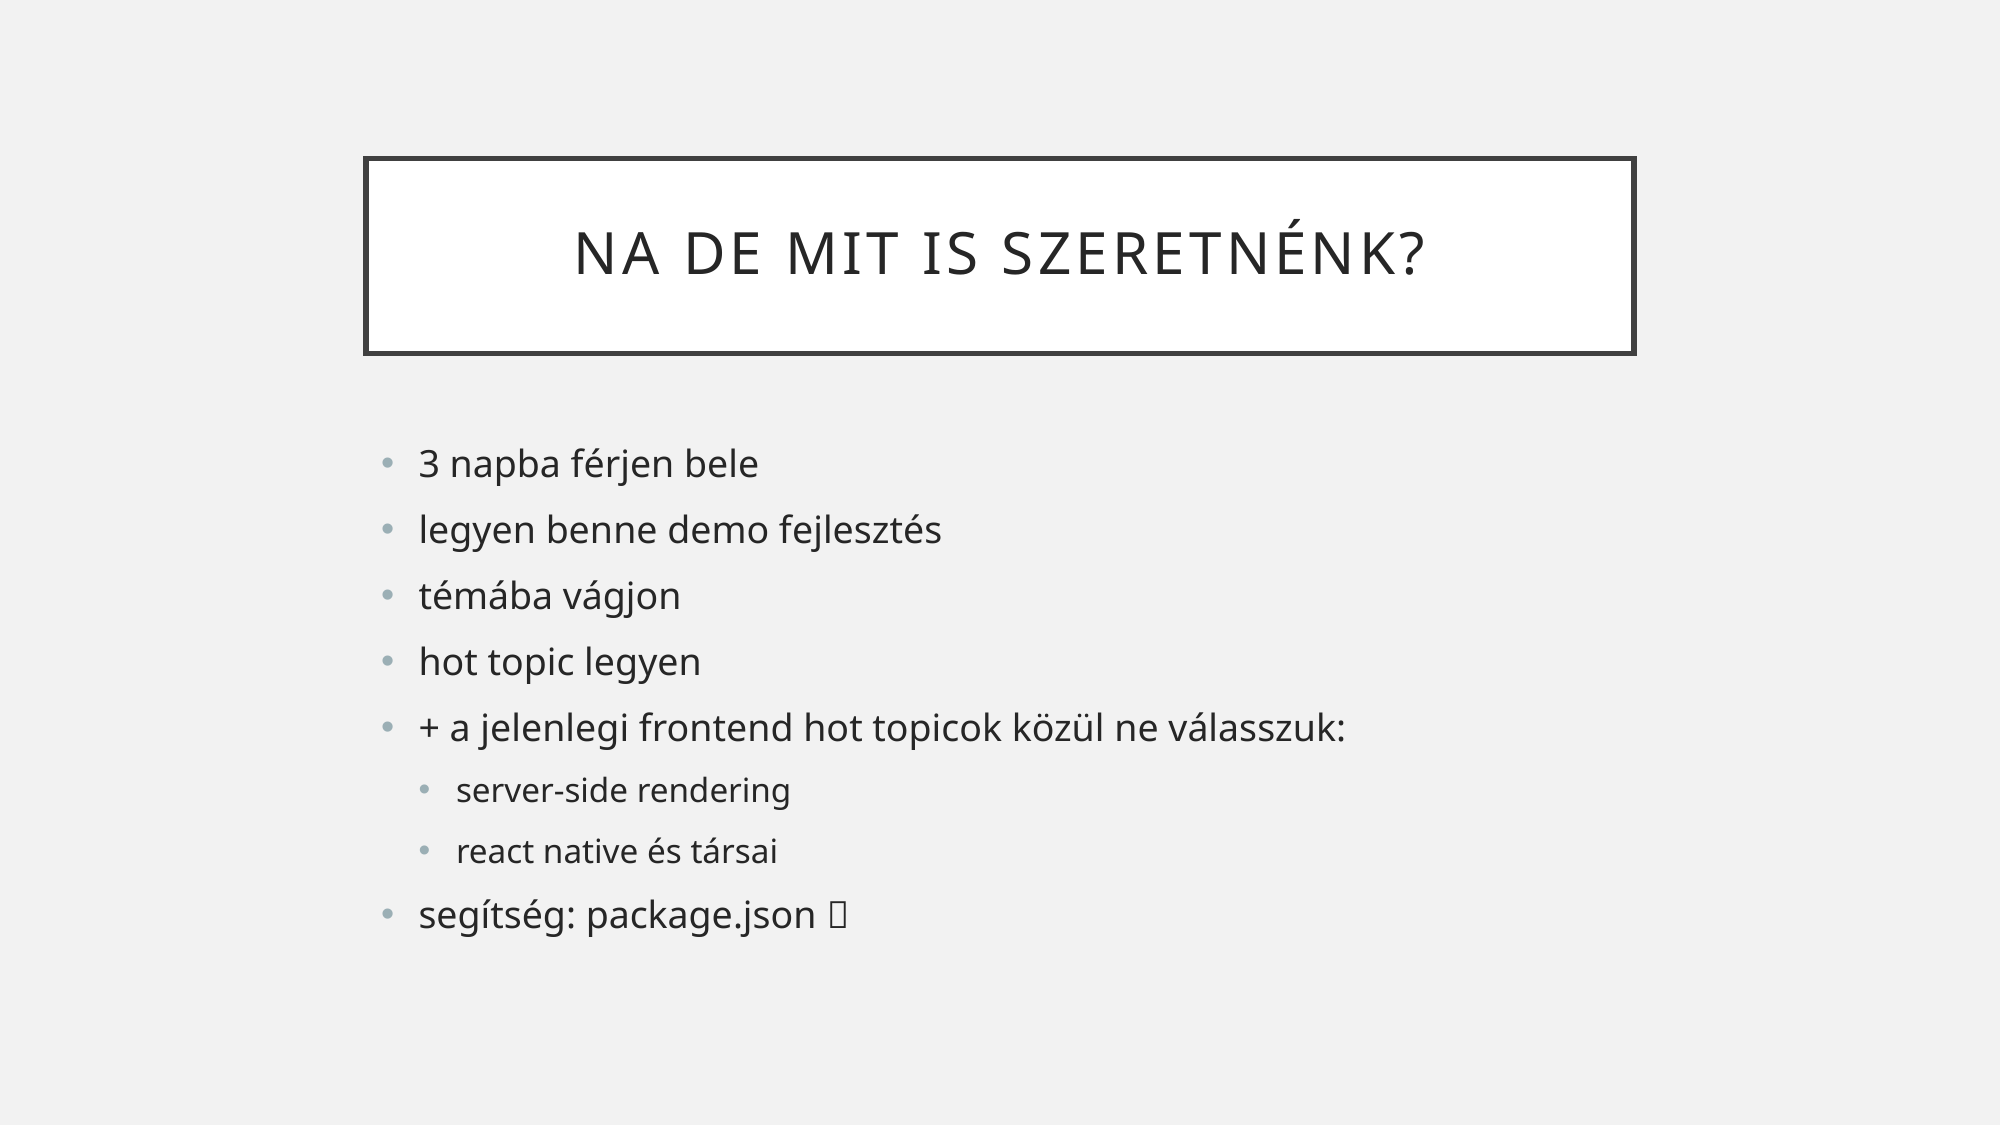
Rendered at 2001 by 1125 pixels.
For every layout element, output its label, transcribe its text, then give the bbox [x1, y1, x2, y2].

list 3 napba férjen bele legyen benne demo fejlesztés témába vágjon hot topic legyen + a jelenlegi frontend hot topicok közül ne válasszuk: server-side rendering react native és társai segítség: package.json  [366, 432, 1634, 1063]
title na de mit is szeretnénk? [363, 156, 1637, 356]
